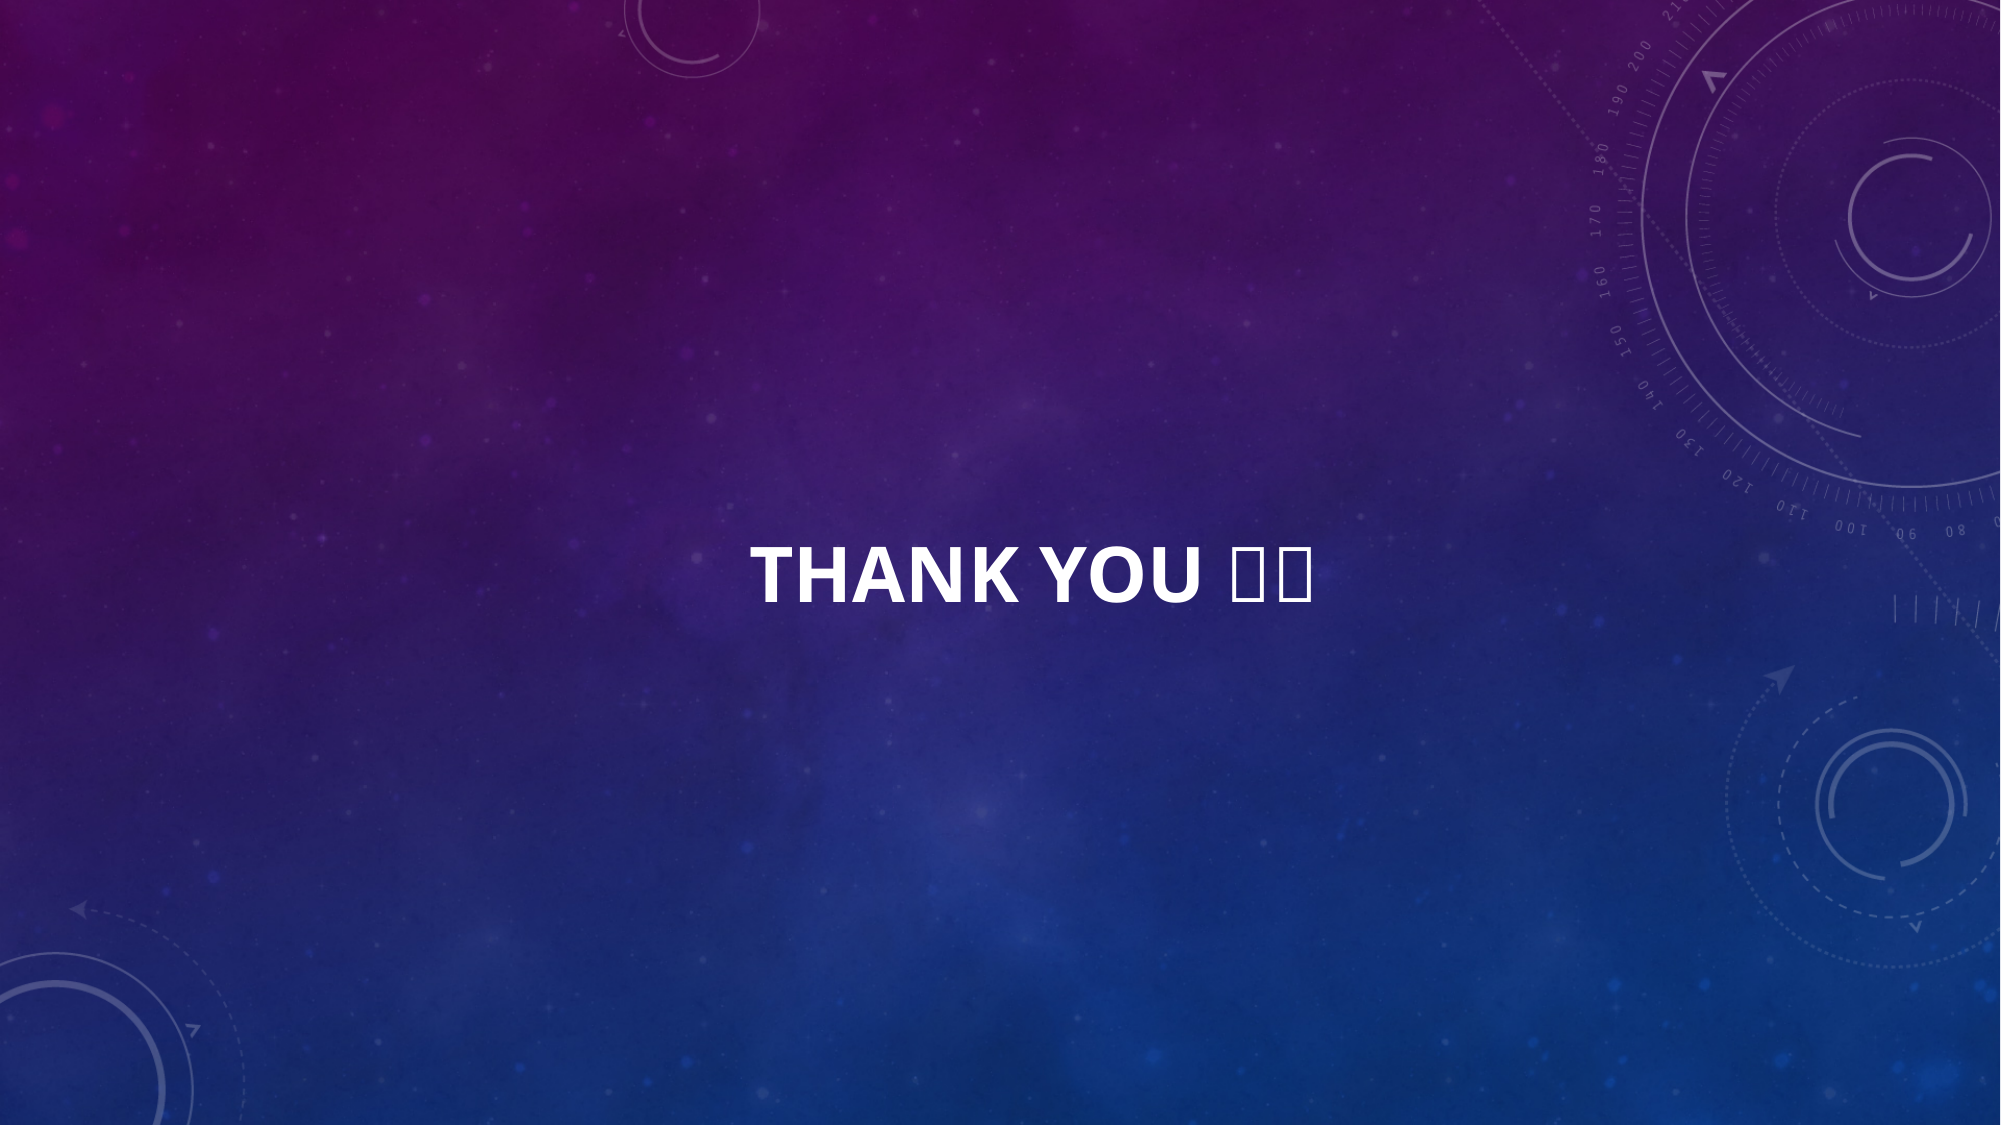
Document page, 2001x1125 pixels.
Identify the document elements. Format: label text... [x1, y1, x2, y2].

picture [0, 0, 2001, 1125]
title THANK YOU 🤝🏻 [704, 506, 1350, 637]
